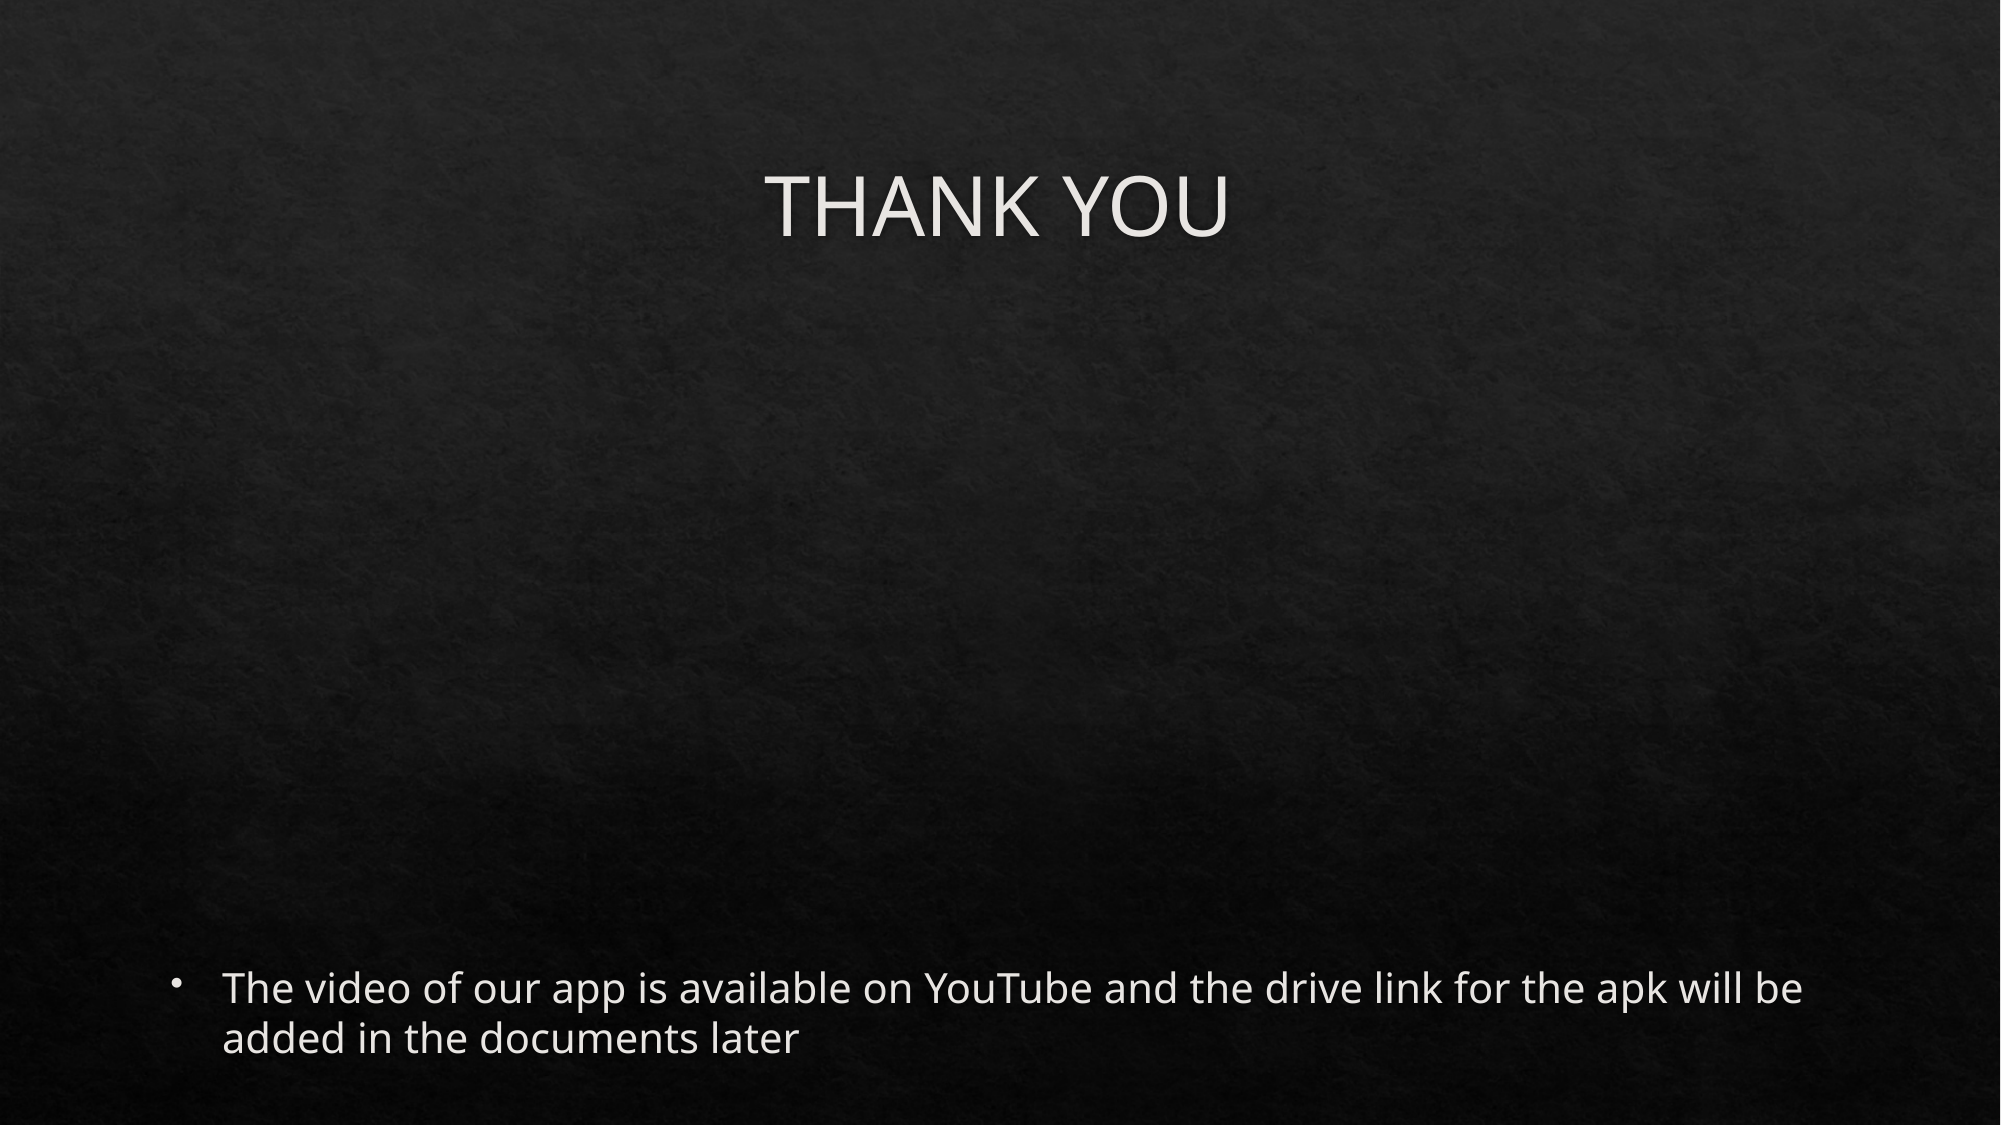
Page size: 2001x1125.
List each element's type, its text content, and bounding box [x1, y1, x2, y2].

list The video of our app is available on YouTube and the drive link for the apk will be added in the documents later [150, 954, 1850, 1096]
title THANK YOU [149, 99, 1849, 307]
